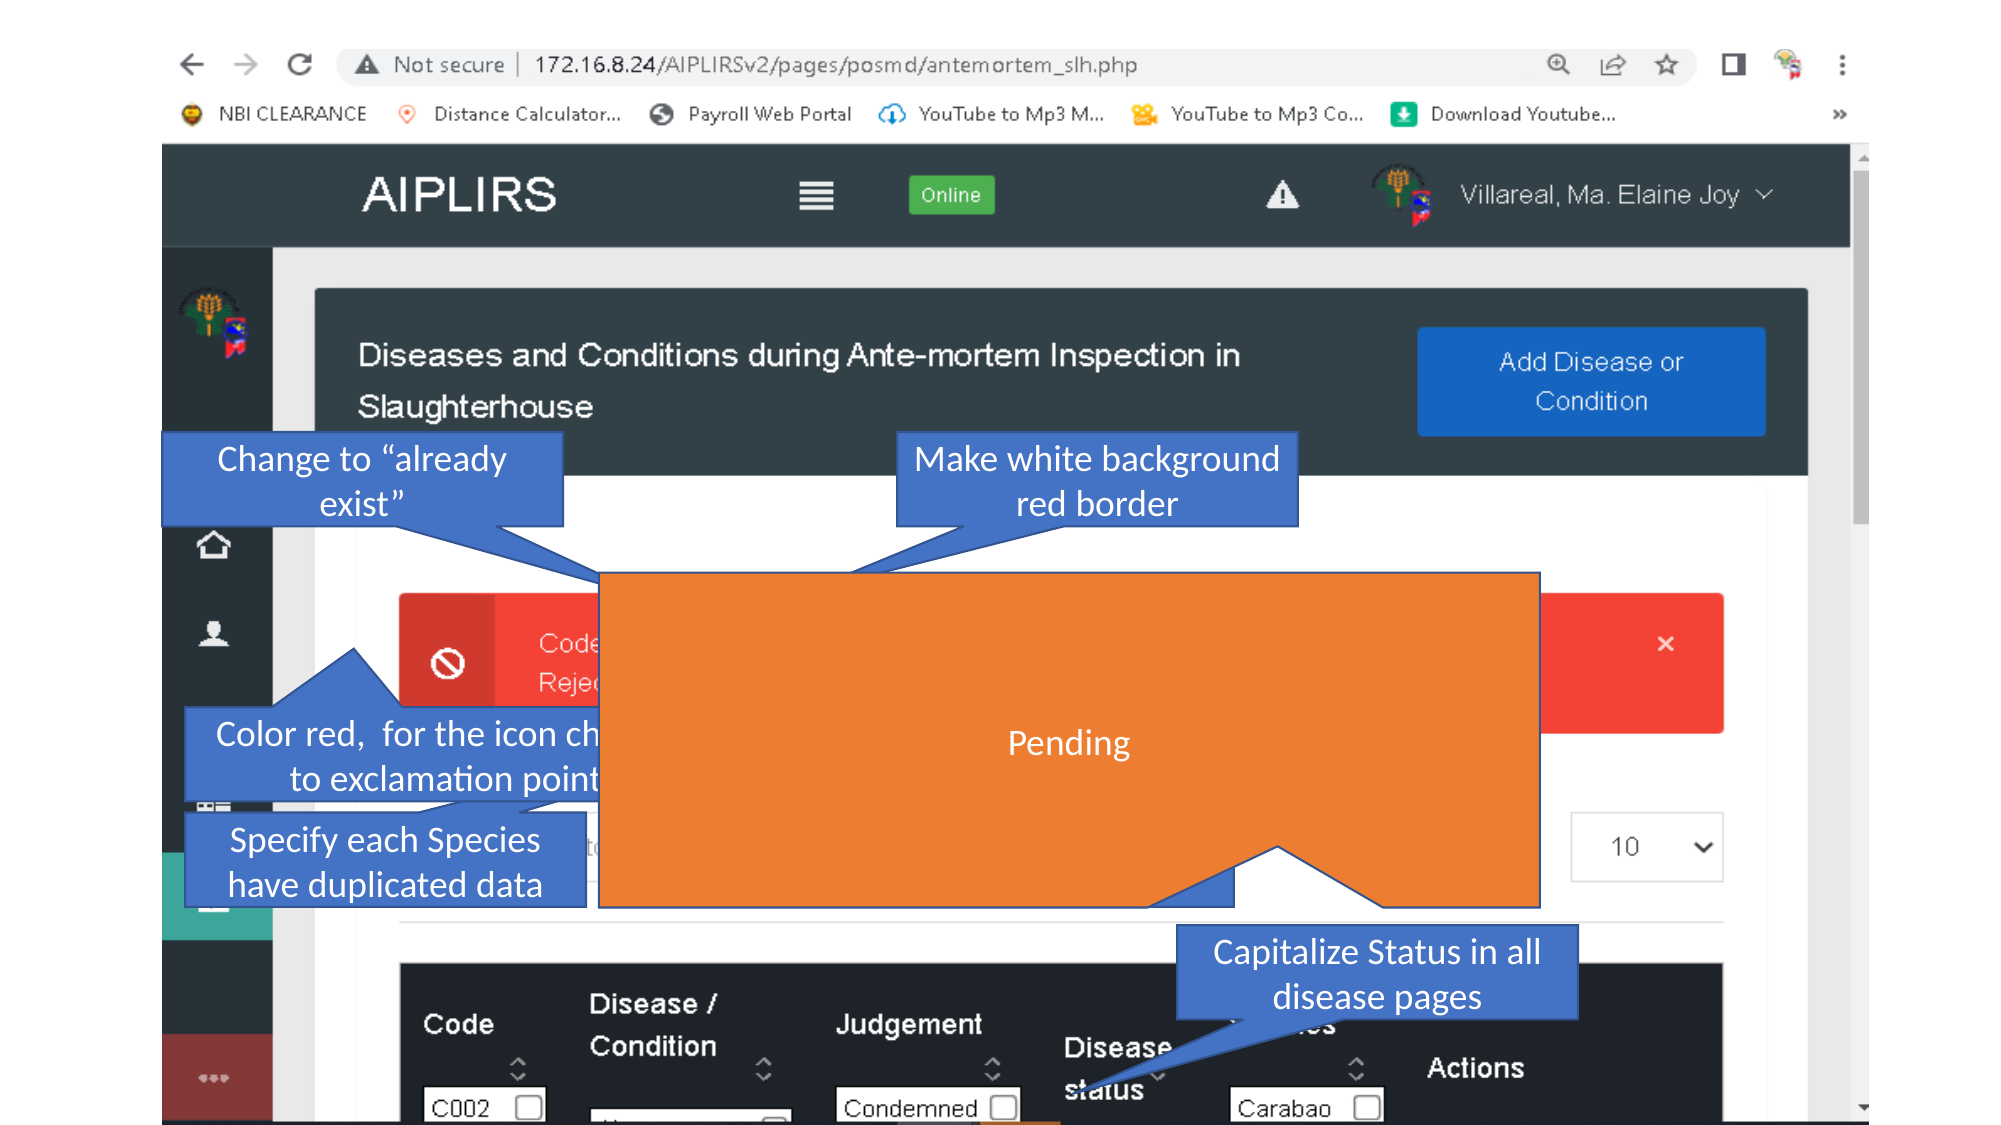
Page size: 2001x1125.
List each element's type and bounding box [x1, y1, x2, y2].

picture [162, 49, 1869, 1125]
